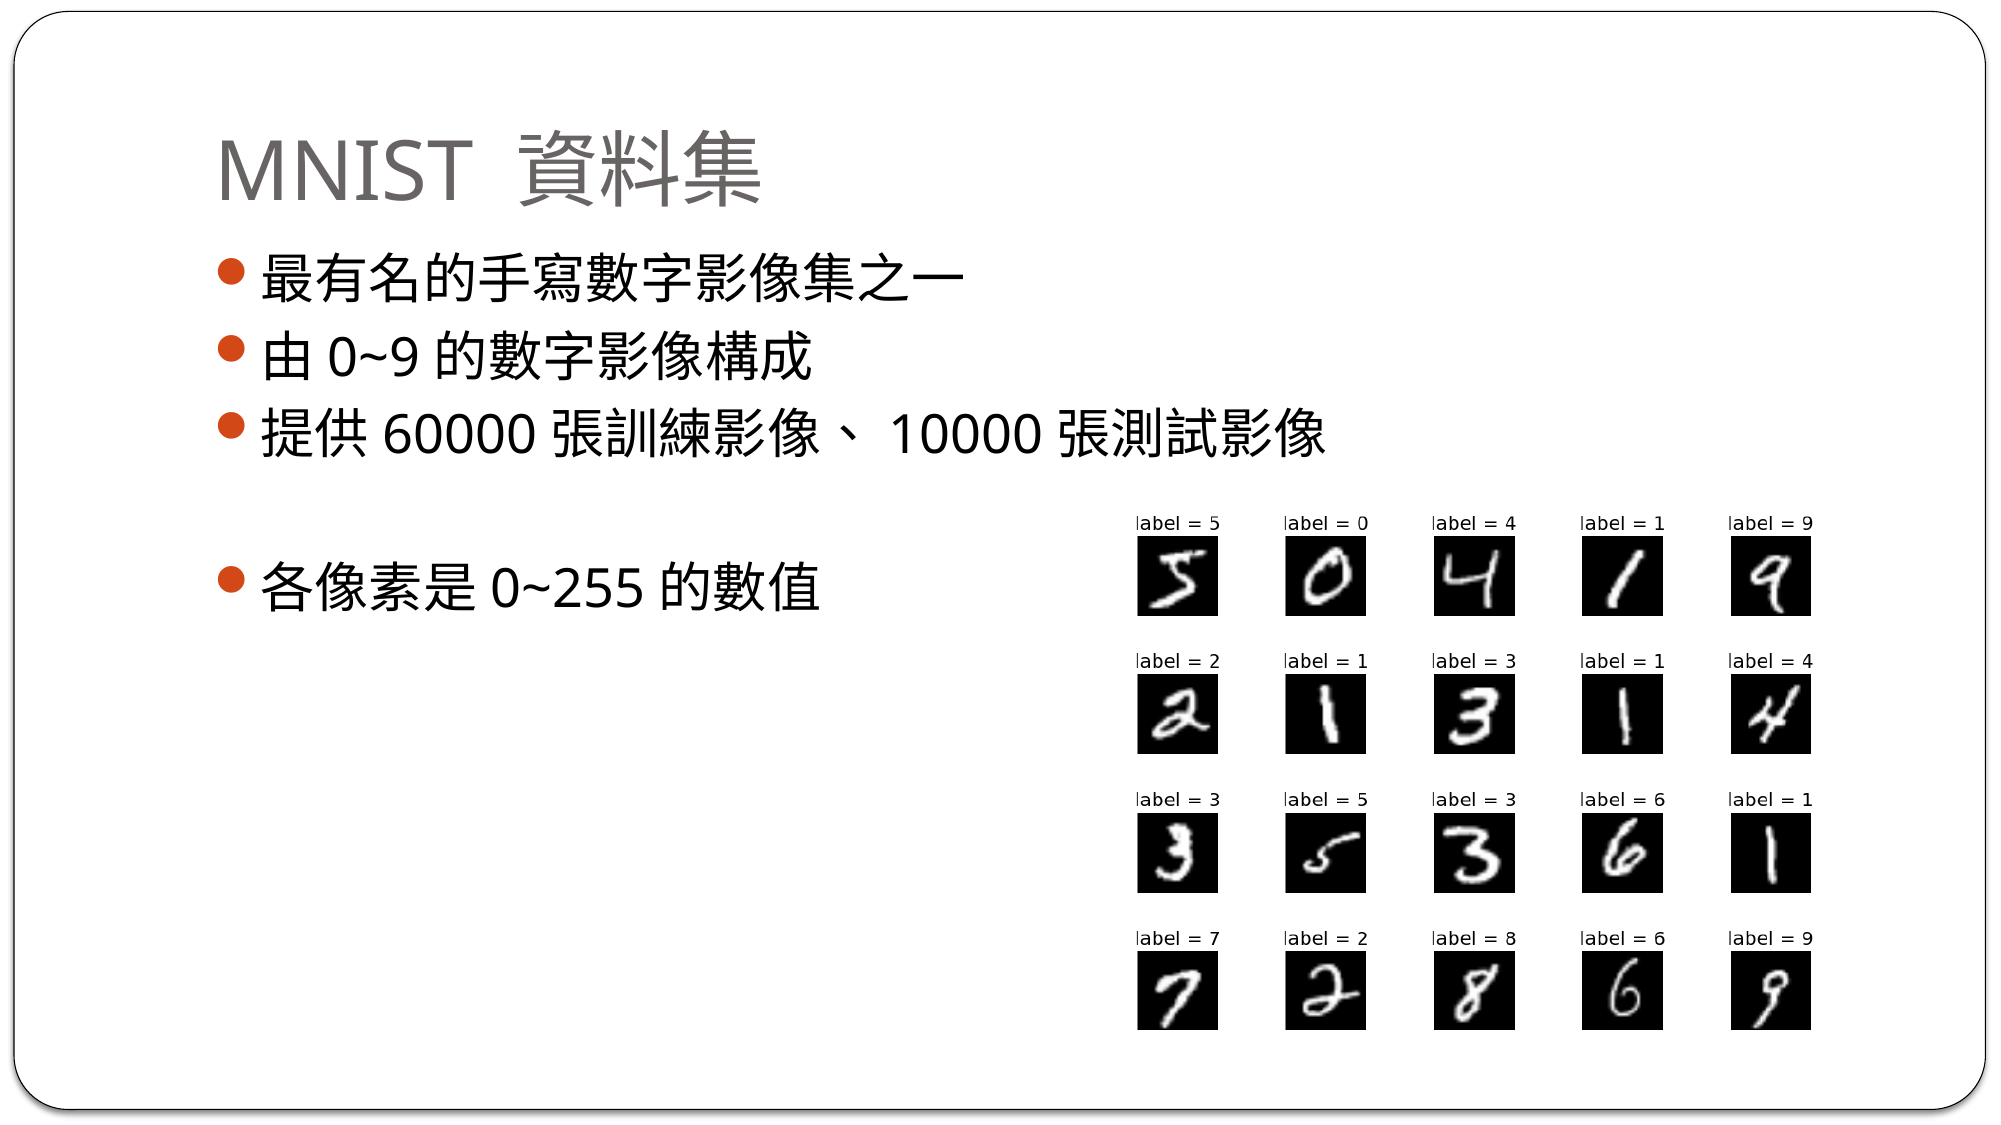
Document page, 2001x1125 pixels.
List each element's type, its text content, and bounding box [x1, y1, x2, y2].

picture [1081, 498, 1841, 1068]
title MNIST 資料集 [200, 45, 1900, 233]
